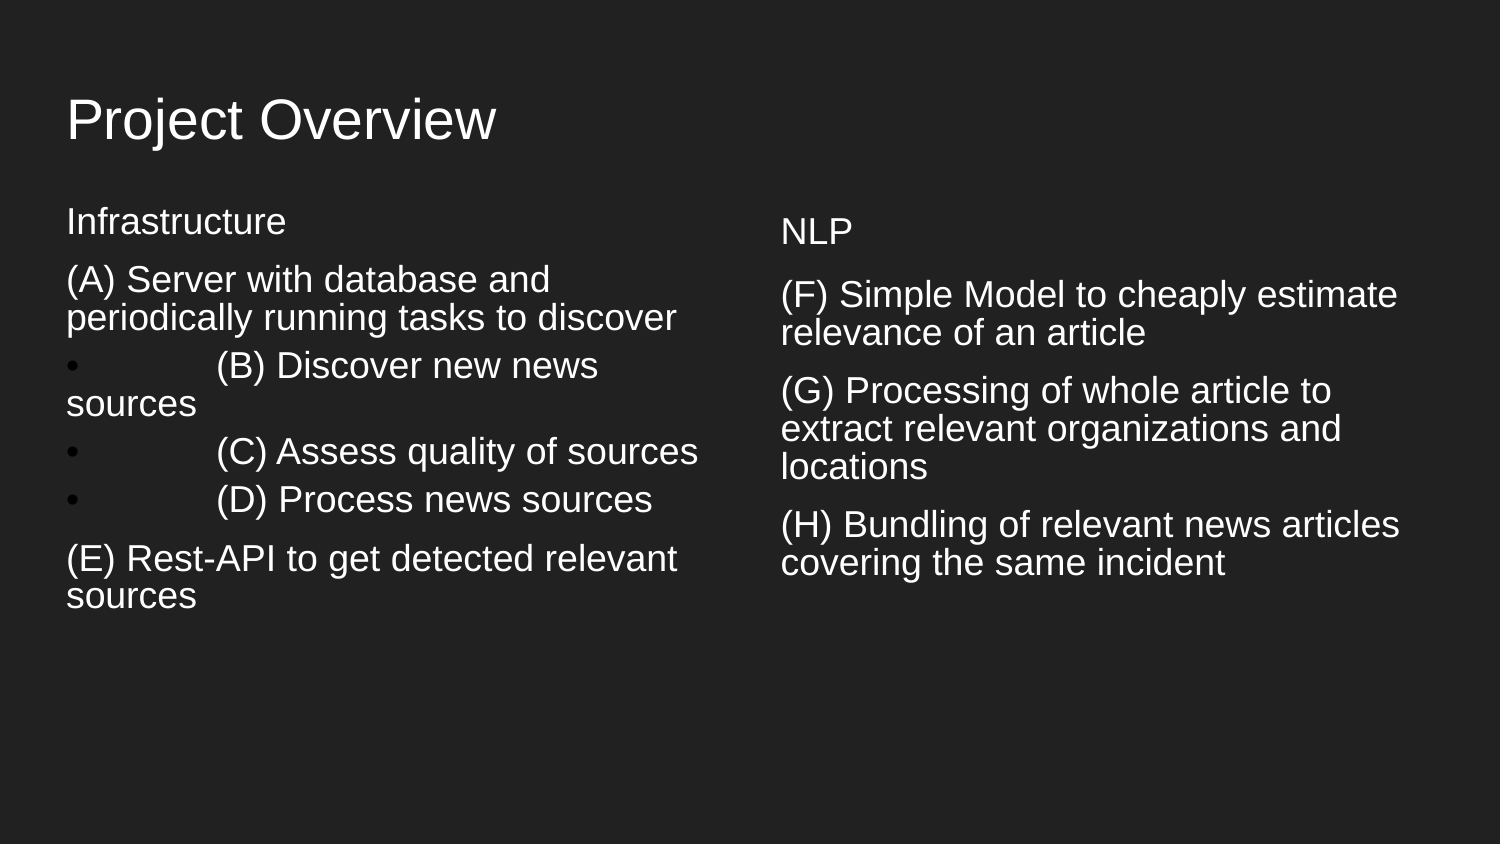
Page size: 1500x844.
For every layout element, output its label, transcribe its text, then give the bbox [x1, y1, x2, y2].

title Project Overview [51, 72, 1449, 167]
list NLP (F) Simple Model to cheaply estimate relevance of an article (G) Processing of whole article to extract relevant organizations and locations (H) Bundling of relevant news articles covering the same incident [765, 189, 1465, 750]
list Infrastructure (A) Server with database and periodically running tasks to discover • (B) Discover new news sources • (C) Assess quality of sources • (D) Process news sources (E) Rest-API to get detected relevant sources [51, 189, 750, 750]
